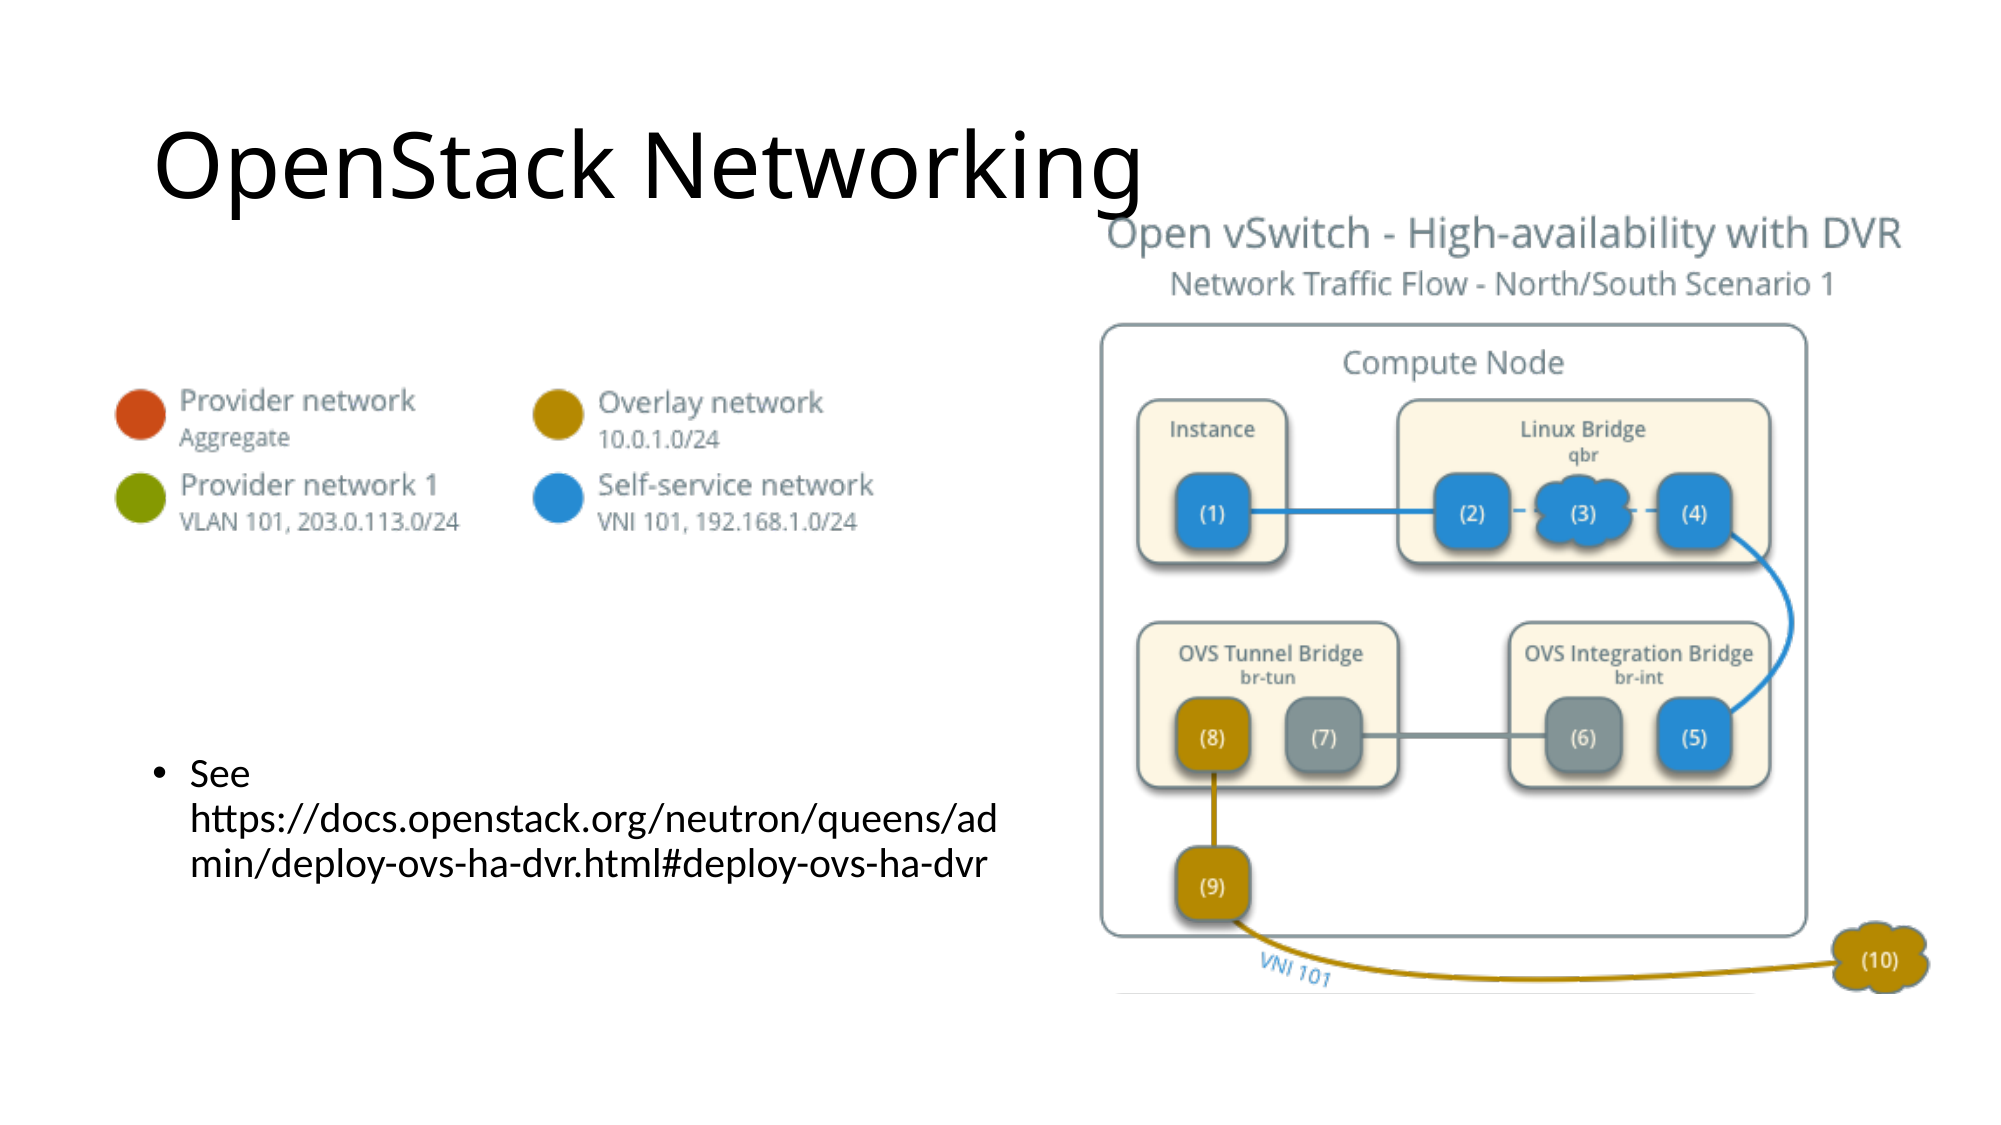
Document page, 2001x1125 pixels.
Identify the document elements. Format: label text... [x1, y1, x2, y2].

picture [60, 164, 1962, 994]
list See https://docs.openstack.org/neutron/queens/admin/deploy-ovs-ha-dvr.html#deploy-ovs-ha-dvr [137, 744, 1039, 1014]
title OpenStack Networking [137, 59, 1863, 278]
